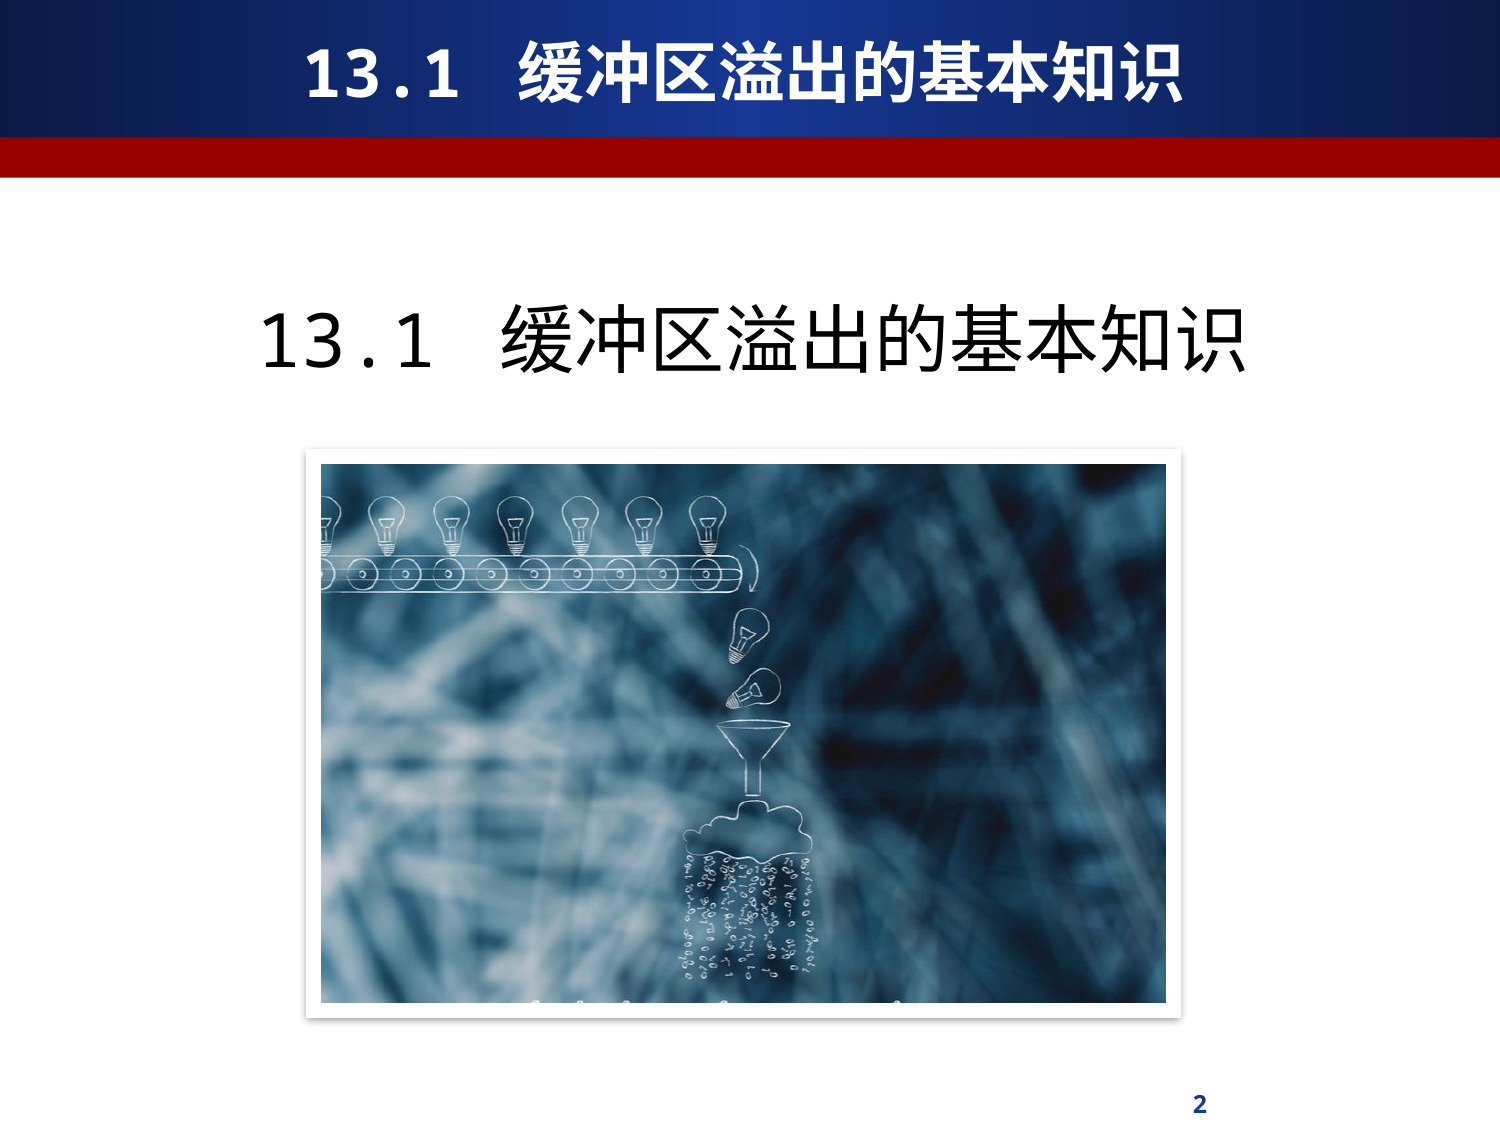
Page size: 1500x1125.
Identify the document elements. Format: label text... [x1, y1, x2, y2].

picture [320, 463, 1167, 1004]
slide_number 2 [962, 1081, 1438, 1125]
title 13.1 缓冲区溢出的基本知识 [50, 24, 1438, 118]
text_box 13.1 缓冲区溢出的基本知识 [240, 283, 1402, 392]
